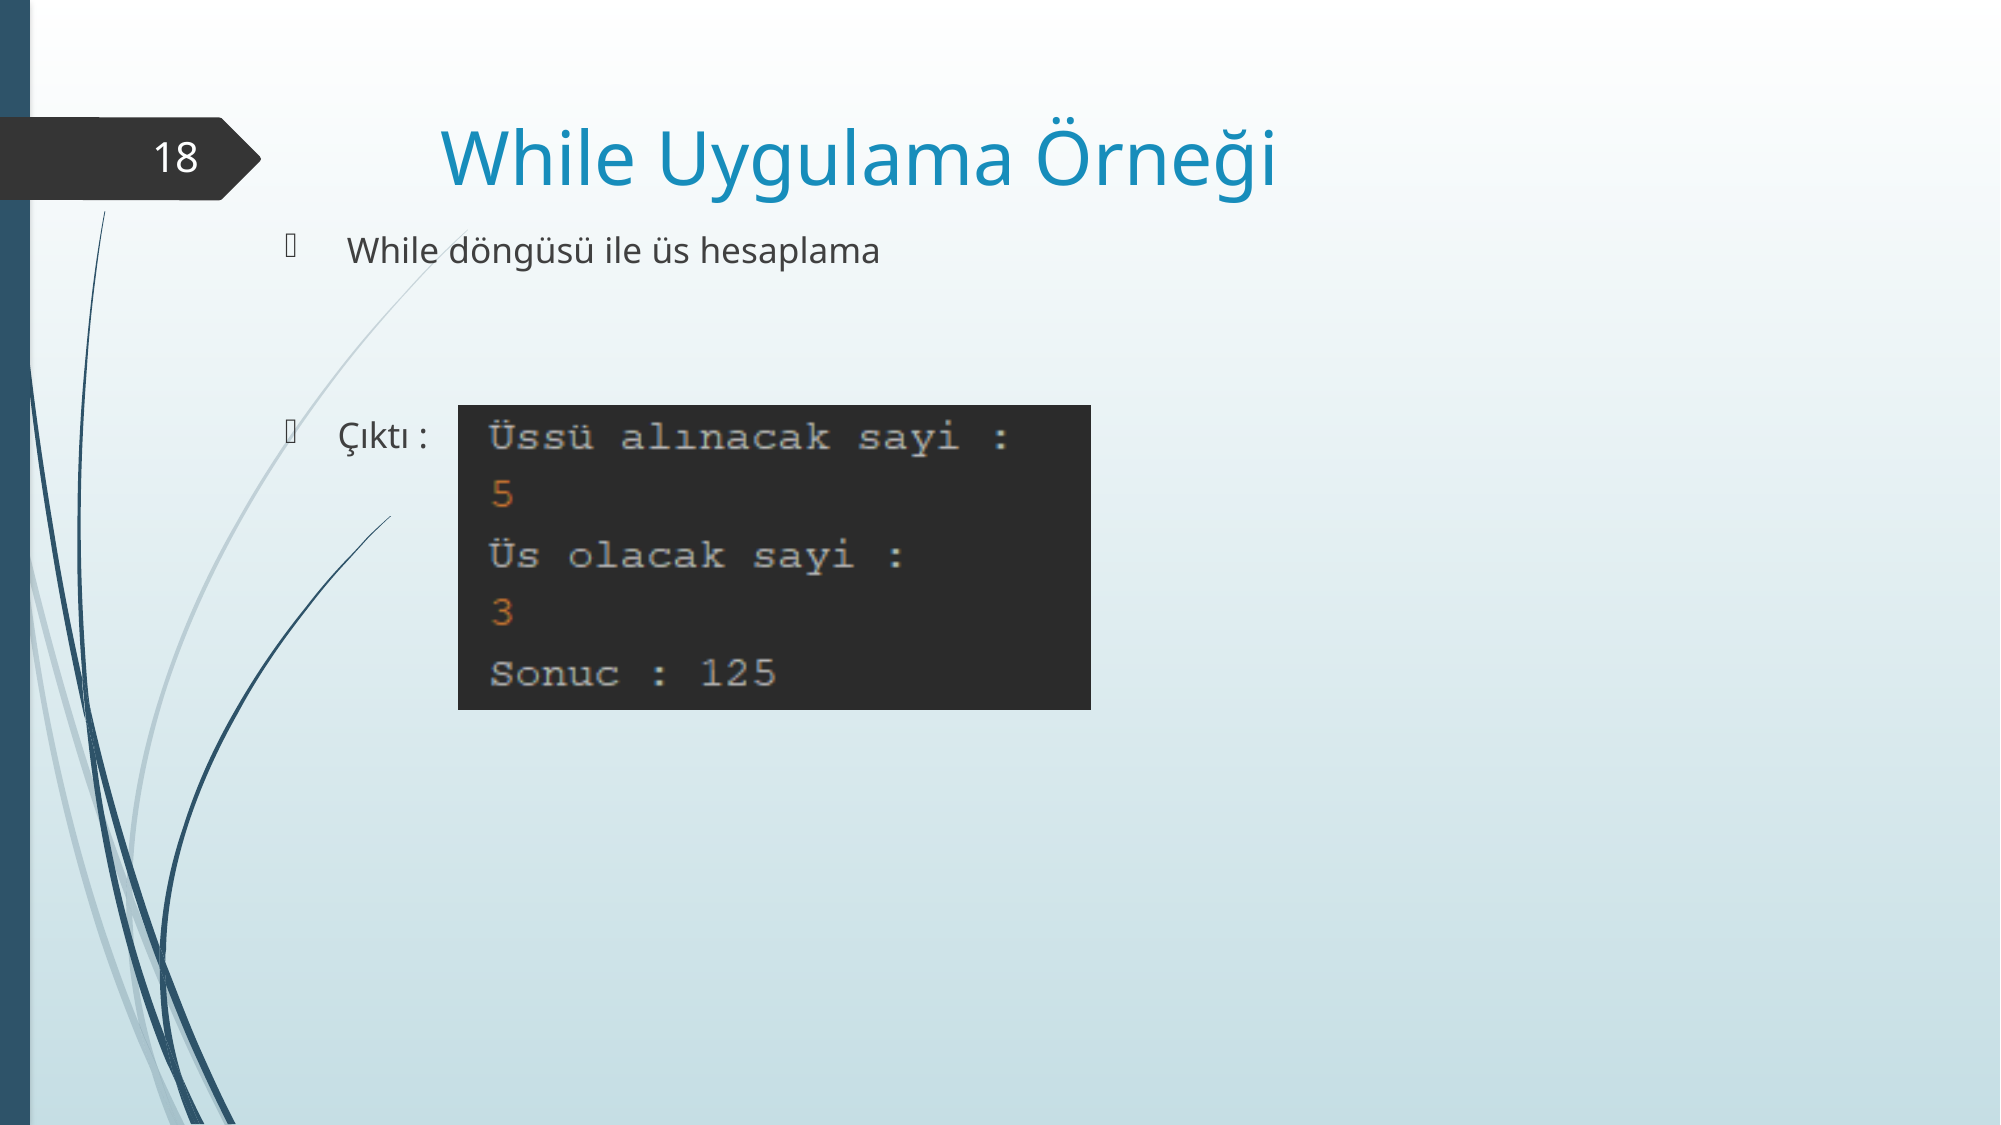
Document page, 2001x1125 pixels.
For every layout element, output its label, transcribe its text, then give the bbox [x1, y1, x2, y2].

list While döngüsü ile üs hesaplama Çıktı : [269, 220, 1854, 466]
title While Uygulama Örneği [425, 102, 1888, 313]
slide_number 18 [87, 129, 216, 190]
picture [458, 405, 1091, 710]
